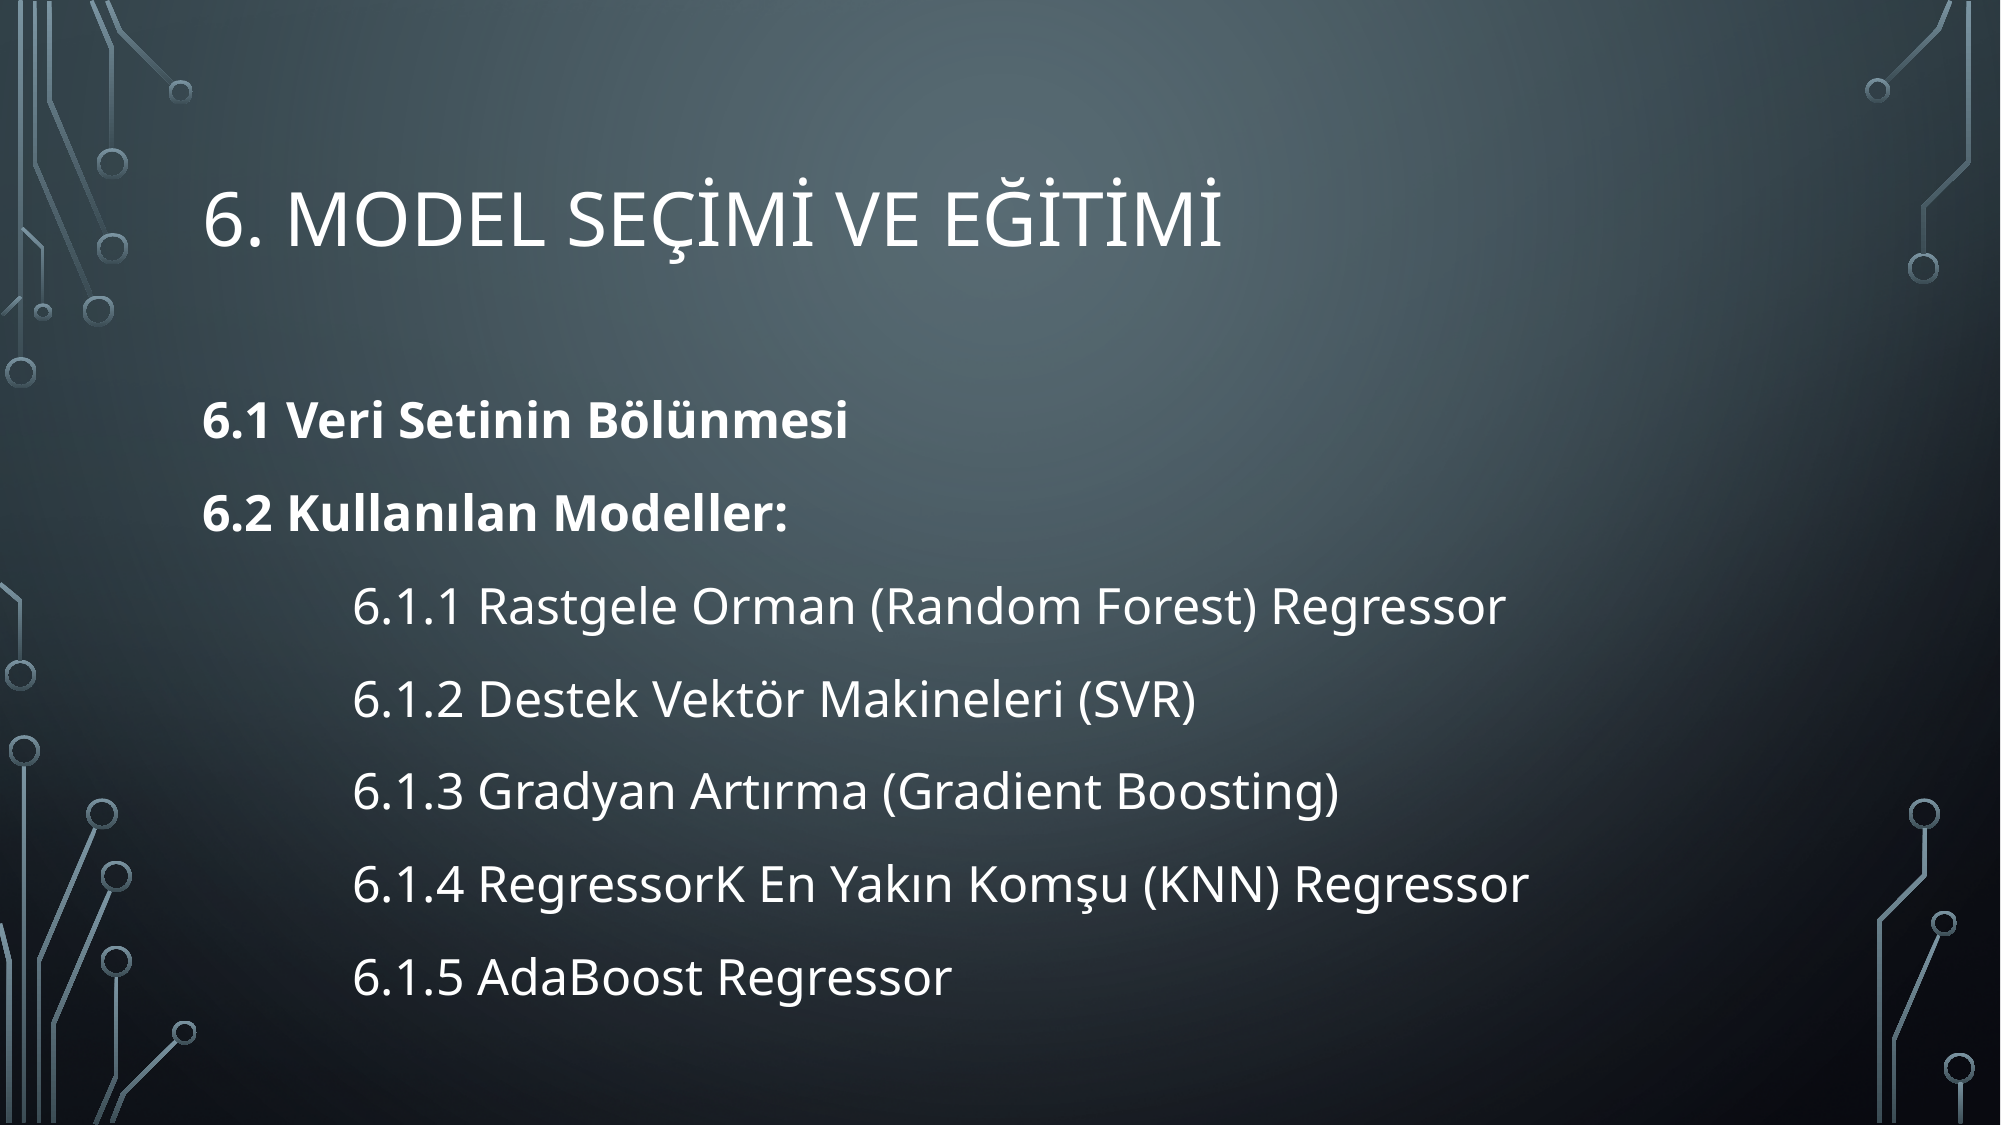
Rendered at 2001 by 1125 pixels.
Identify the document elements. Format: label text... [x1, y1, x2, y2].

list 6.1 Veri Setinin Bölünmesi 6.2 Kullanılan Modeller: 6.1.1 Rastgele Orman (Random Forest) Regressor 6.1.2 Destek Vektör Makineleri (SVR) 6.1.3 Gradyan Artırma (Gradient Boosting) 6.1.4 RegressorK En Yakın Komşu (KNN) Regressor 6.1.5 AdaBoost Regressor [187, 369, 1813, 1024]
title 6. Model Seçimi ve Eğitimi [187, 101, 1813, 344]
